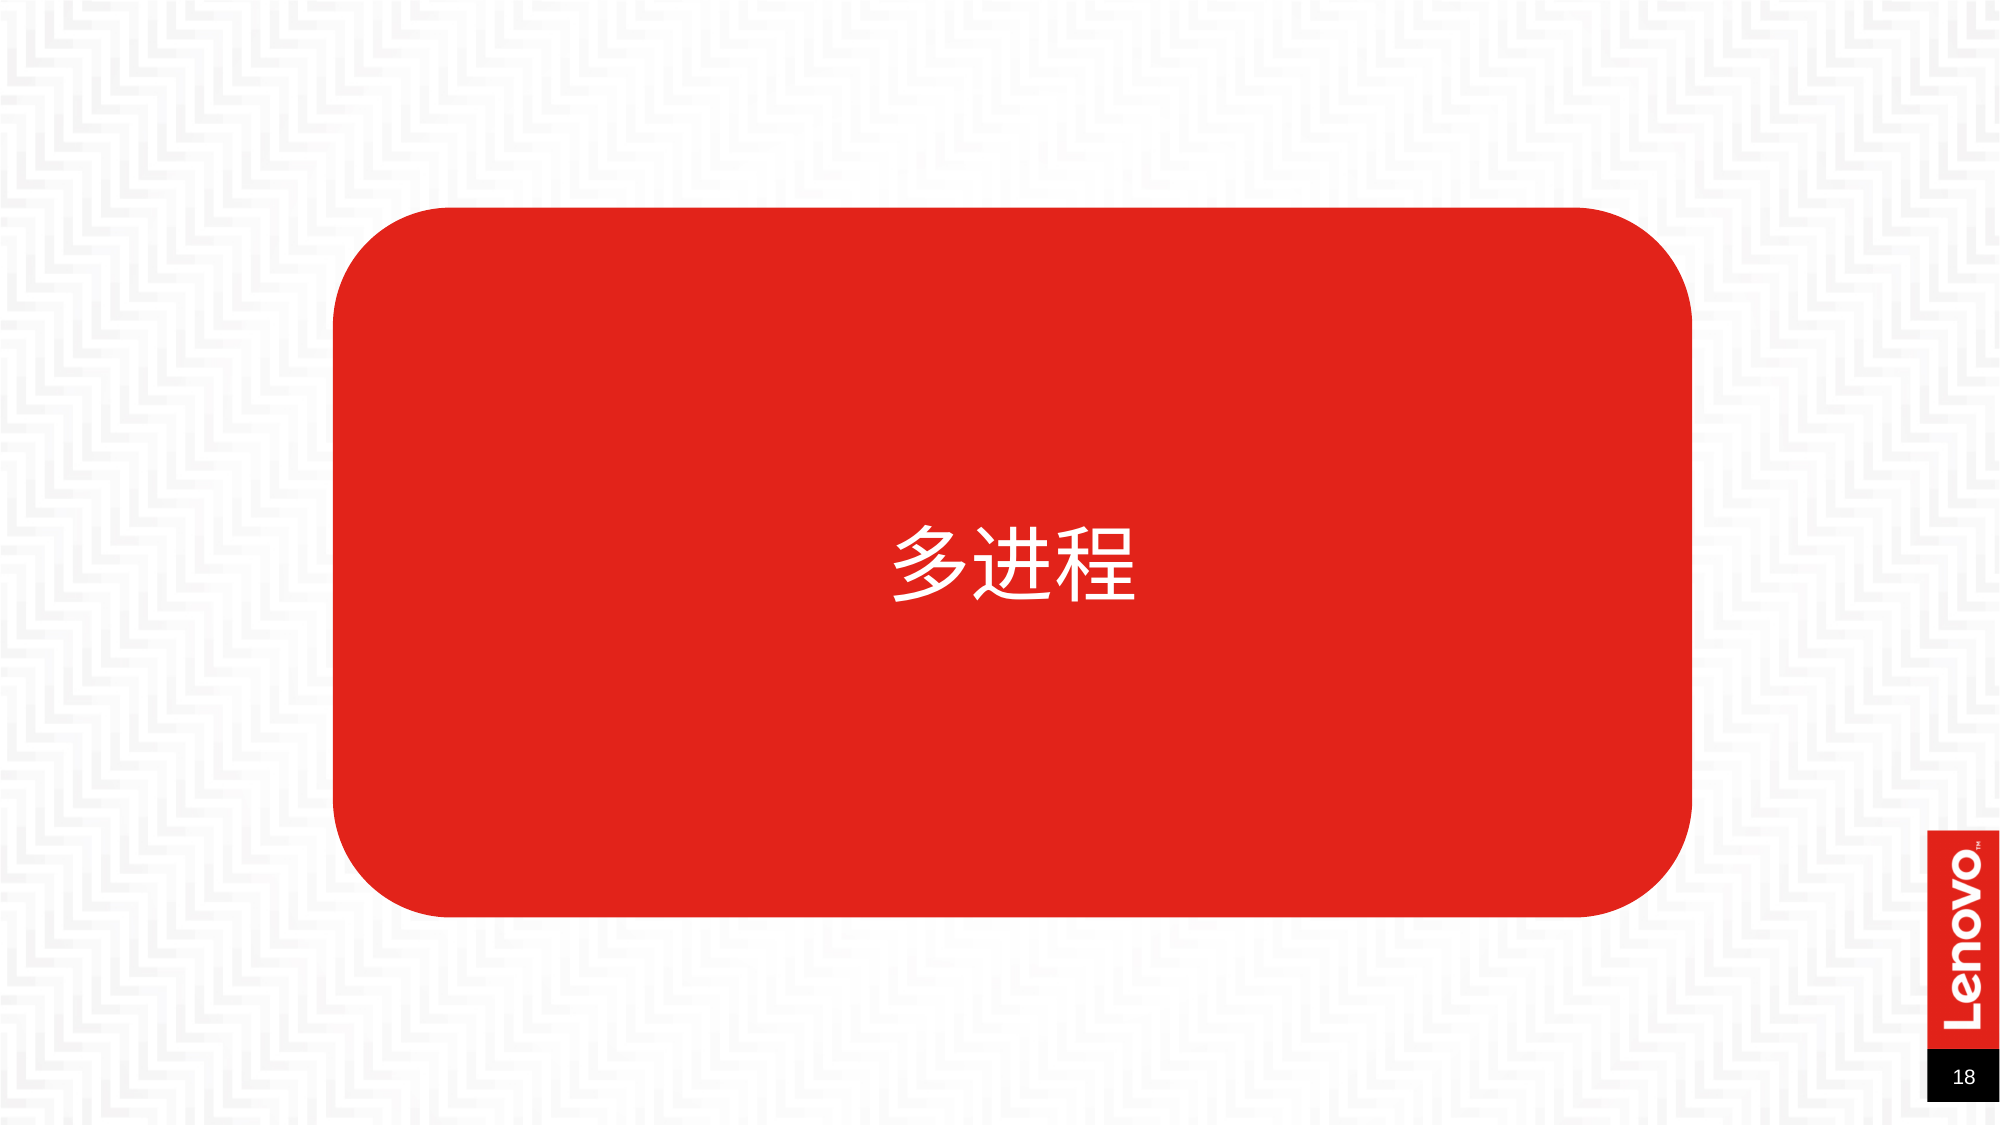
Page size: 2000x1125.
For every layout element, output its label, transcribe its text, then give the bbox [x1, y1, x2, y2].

picture [0, 0, 2000, 1125]
picture [1928, 831, 2000, 1049]
text_box 多进程 [330, 205, 1695, 920]
